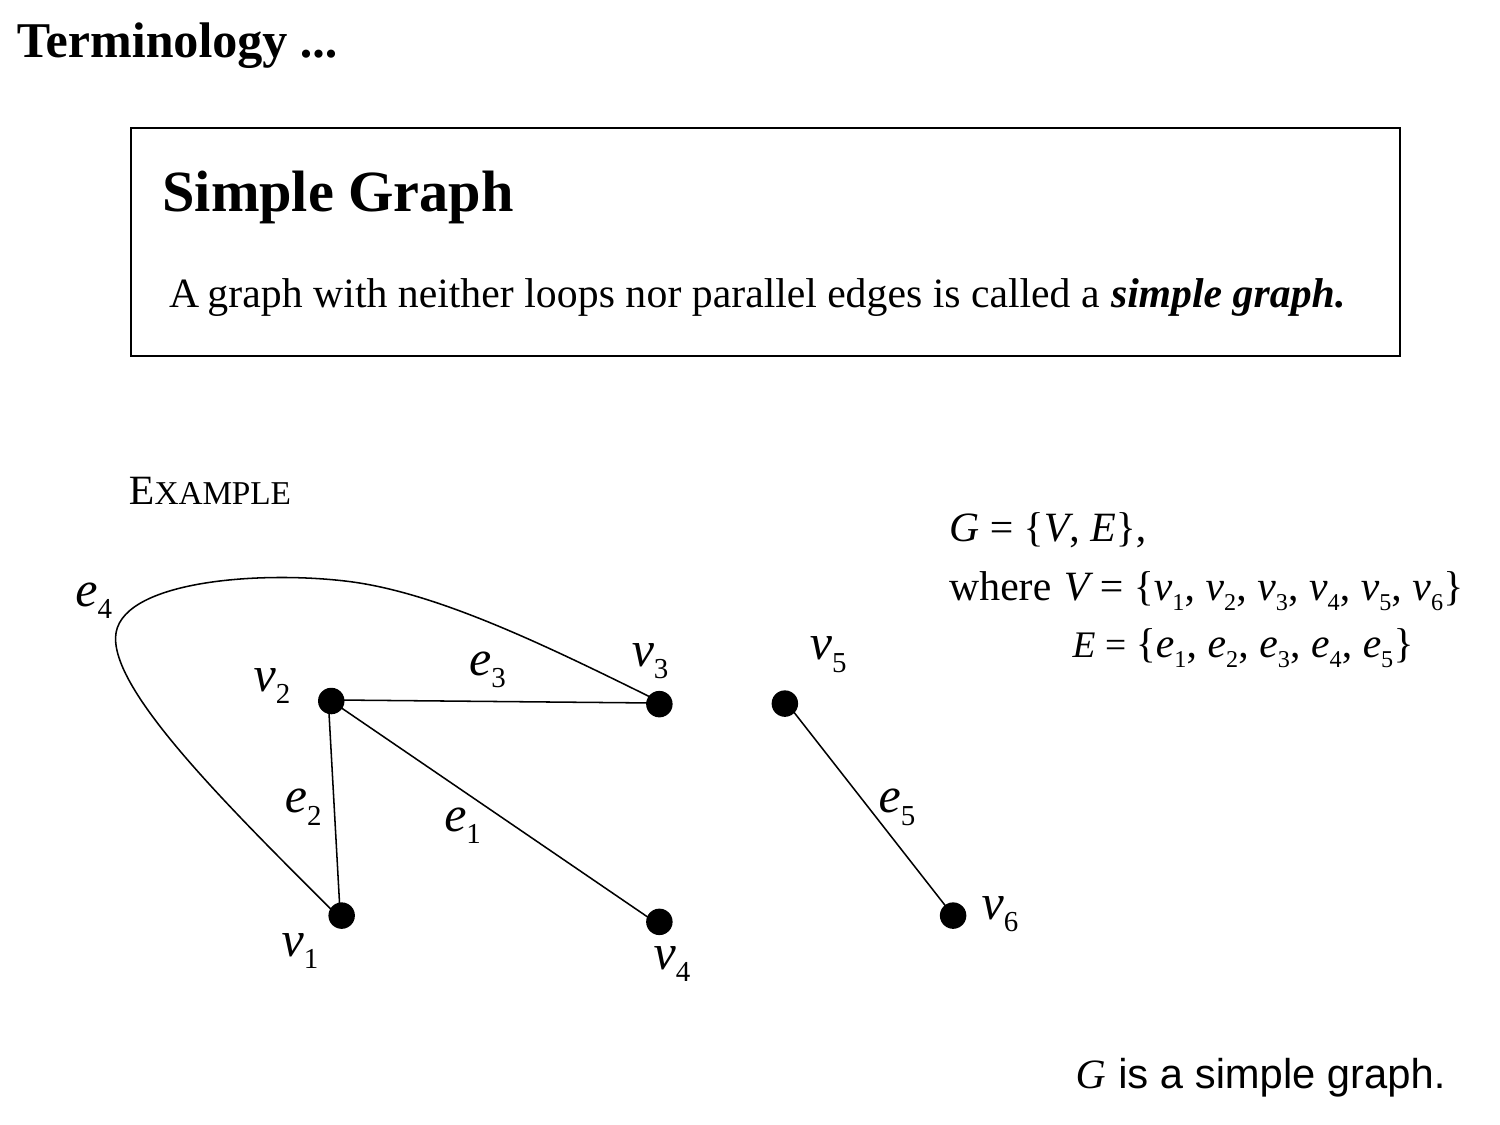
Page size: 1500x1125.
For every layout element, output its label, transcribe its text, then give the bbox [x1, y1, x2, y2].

text_box Terminology ... [2, 0, 353, 75]
text_box [940, 903, 966, 929]
text_box v3 [616, 608, 684, 692]
text_box v4 [638, 911, 706, 995]
text_box [131, 128, 1400, 357]
text_box G is a simple graph. [1060, 1031, 1461, 1107]
text_box [334, 907, 355, 929]
text_box [115, 577, 663, 916]
text_box e1 [429, 814, 496, 858]
text_box e4 [60, 549, 128, 633]
text_box e5 [863, 755, 931, 839]
text_box [649, 692, 672, 717]
text_box e3 [479, 617, 521, 635]
text_box v6 [966, 861, 1034, 945]
text_box [772, 691, 798, 717]
text_box v5 [795, 602, 862, 686]
text_box v1 [266, 899, 334, 983]
text_box EXAMPLE [114, 455, 306, 520]
text_box G = {V, E}, where V = {v1, v2, v3, v4, v5, v6} E = {e1, e2, e3, e4, e5} [934, 492, 1479, 680]
